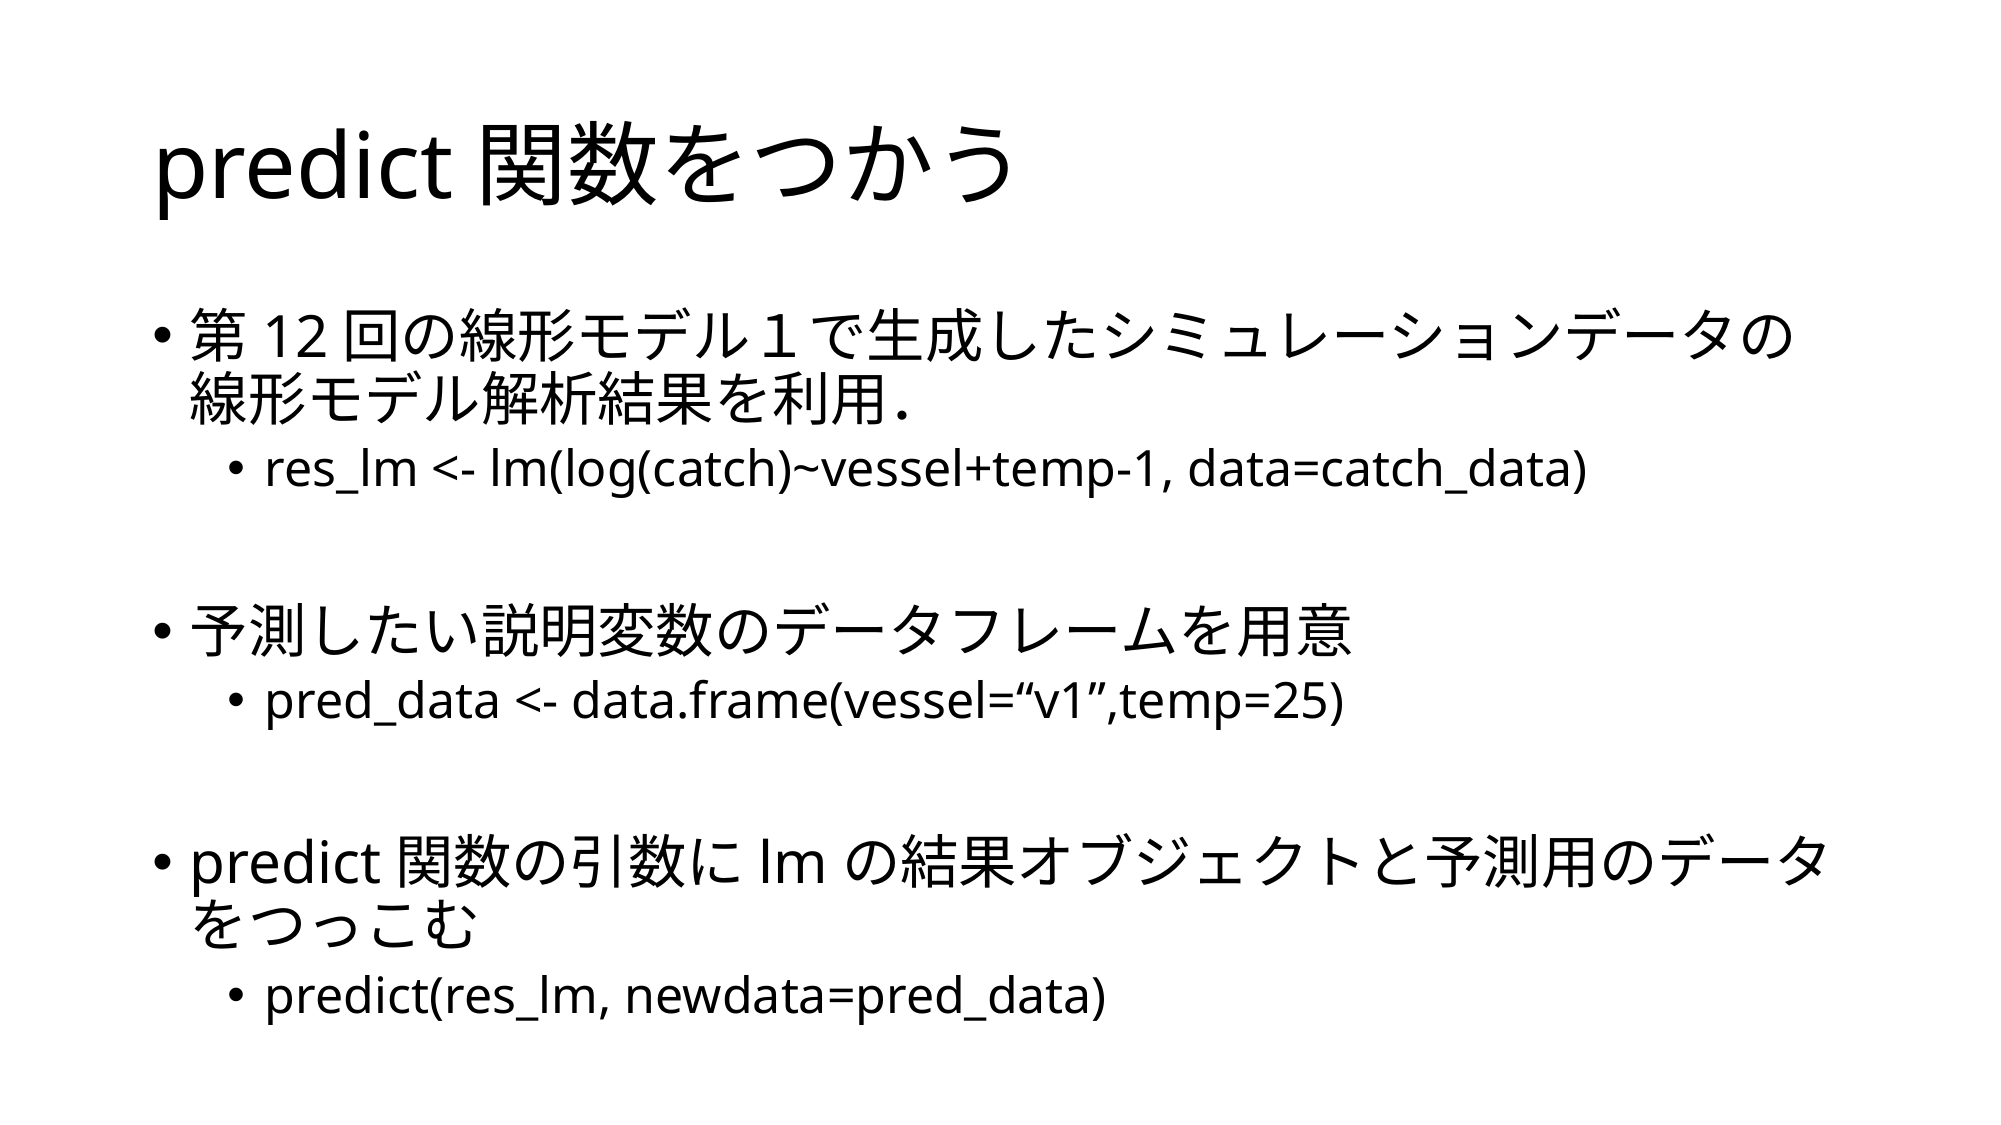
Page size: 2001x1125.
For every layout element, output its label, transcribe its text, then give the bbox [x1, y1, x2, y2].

title predict関数をつかう [137, 59, 1863, 278]
list 第12回の線形モデル１で生成したシミュレーションデータの線形モデル解析結果を利用． res_lm <- lm(log(catch)~vessel+temp-1, data=catch_data) 予測したい説明変数のデータフレームを用意 pred_data <- data.frame(vessel=“v1”,temp=25) predict関数の引数にlmの結果オブジェクトと予測用のデータをつっこむ predict(res_lm, newdata=pred_data) [137, 299, 1863, 1014]
